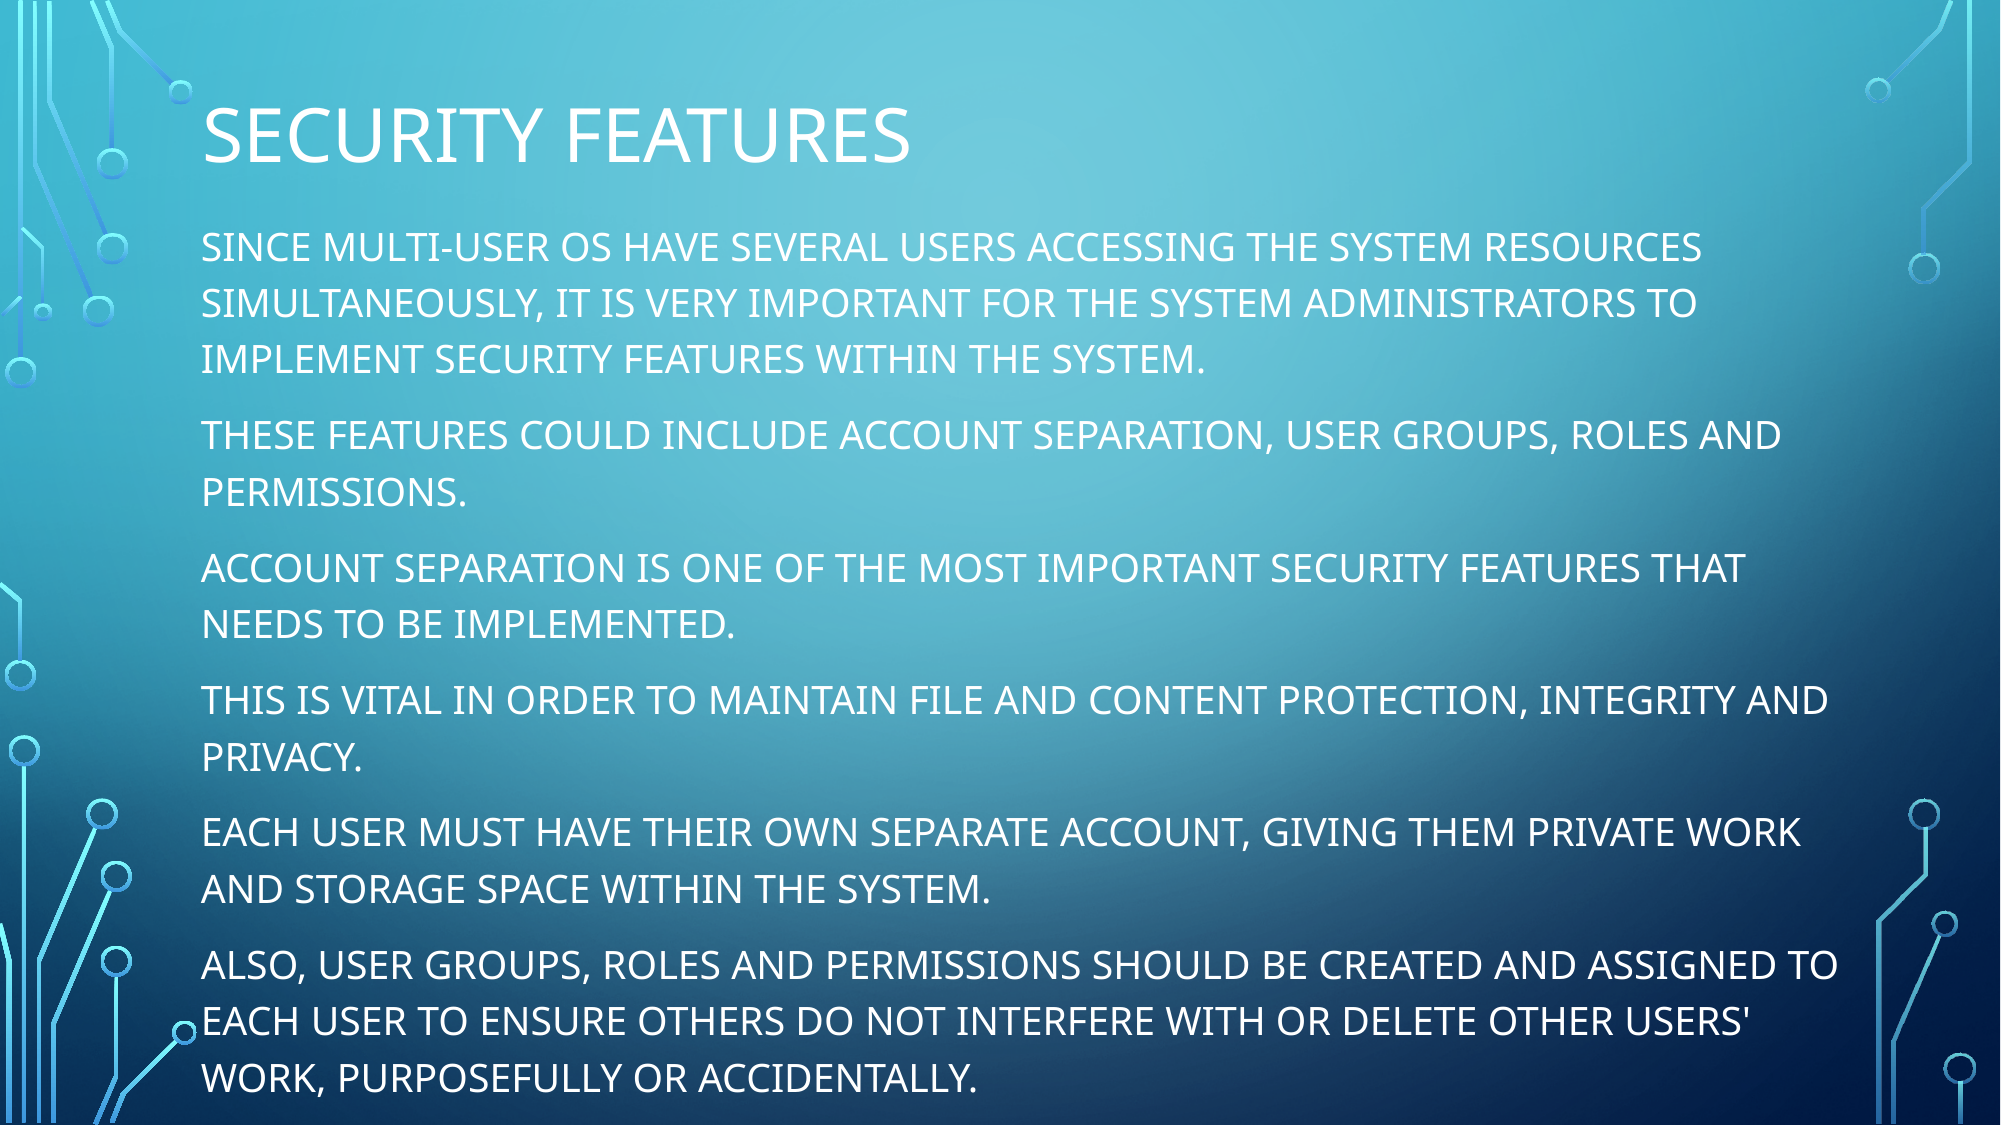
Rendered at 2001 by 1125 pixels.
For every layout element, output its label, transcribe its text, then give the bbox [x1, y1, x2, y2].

list Since multi-user OS have several users accessing the system resources simultaneously, it is very important for the system administrators to implement security features within the system. These features could include account separation, user groups, roles and permissions. Account separation is one of the most important security features that needs to be implemented. This is vital in order to maintain file and content protection, integrity and privacy. Each user must have their own separate account, giving them private work and storage space within the system. Also, user groups, roles and permissions should be created and assigned to each user to ensure others do not interfere with or delete other users' work, purposefully or accidentally. [185, 205, 1876, 1115]
title Security features [187, 47, 1813, 187]
